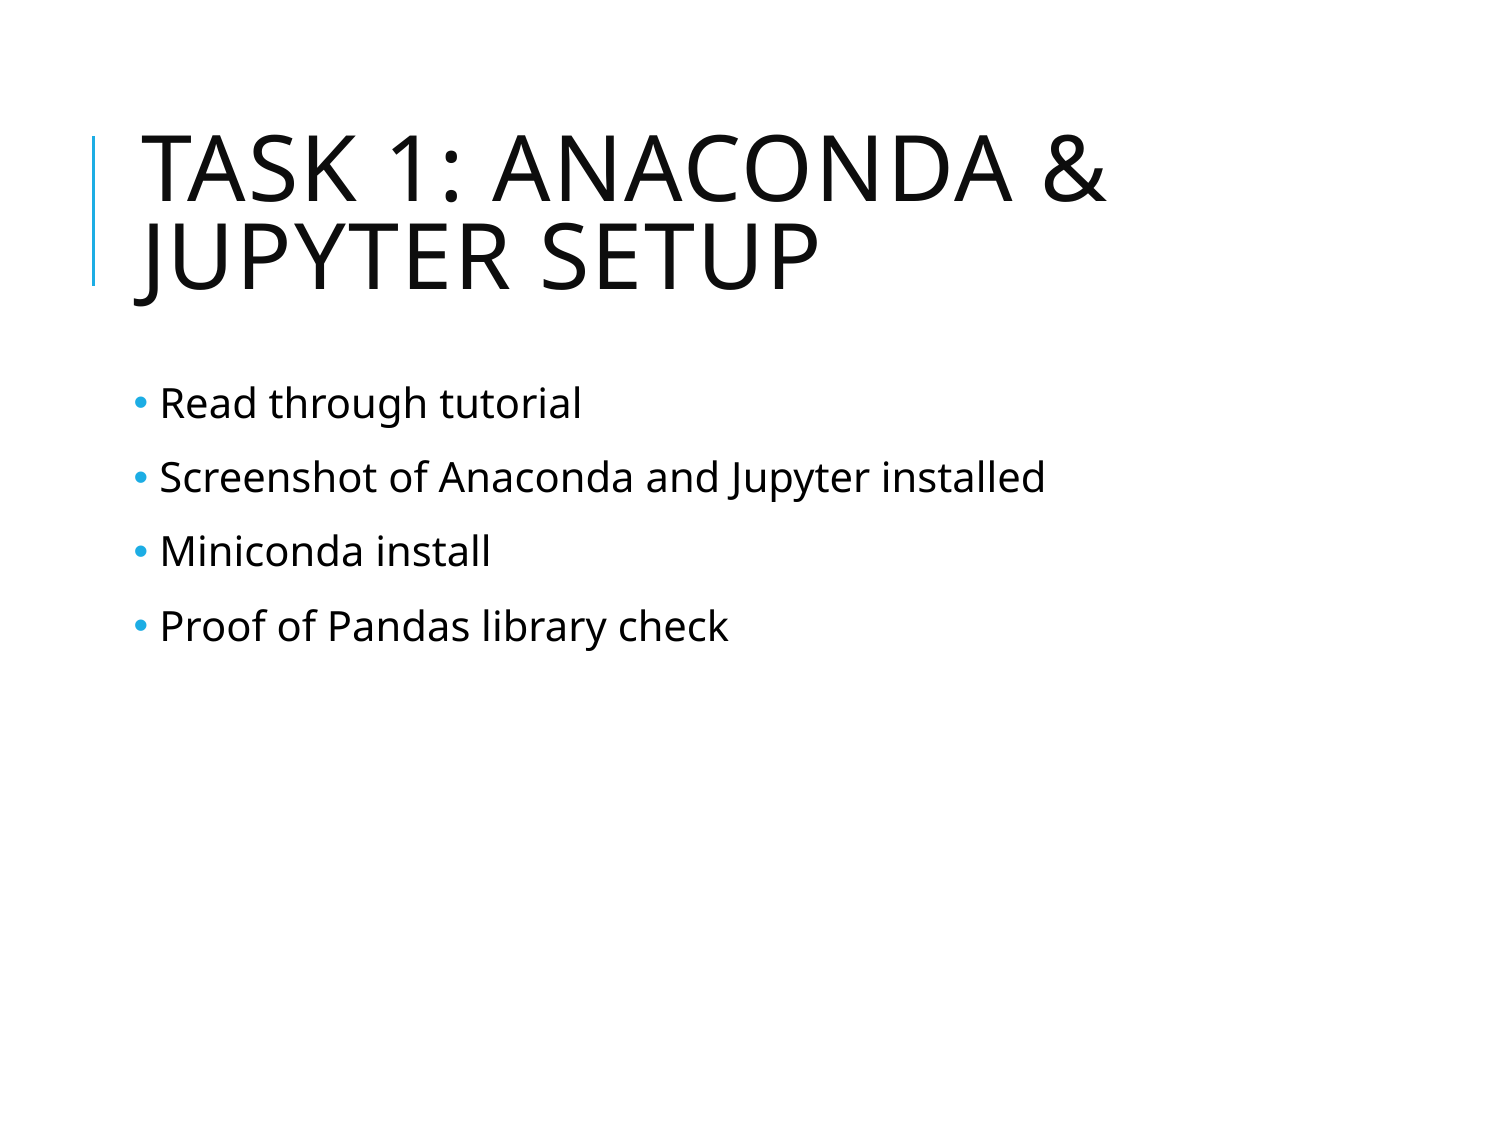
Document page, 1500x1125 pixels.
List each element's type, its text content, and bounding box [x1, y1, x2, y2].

list Read through tutorial Screenshot of Anaconda and Jupyter installed Miniconda install Proof of Pandas library check [126, 375, 1322, 1035]
title Task 1: Anaconda & Jupyter Setup [126, 96, 1322, 342]
